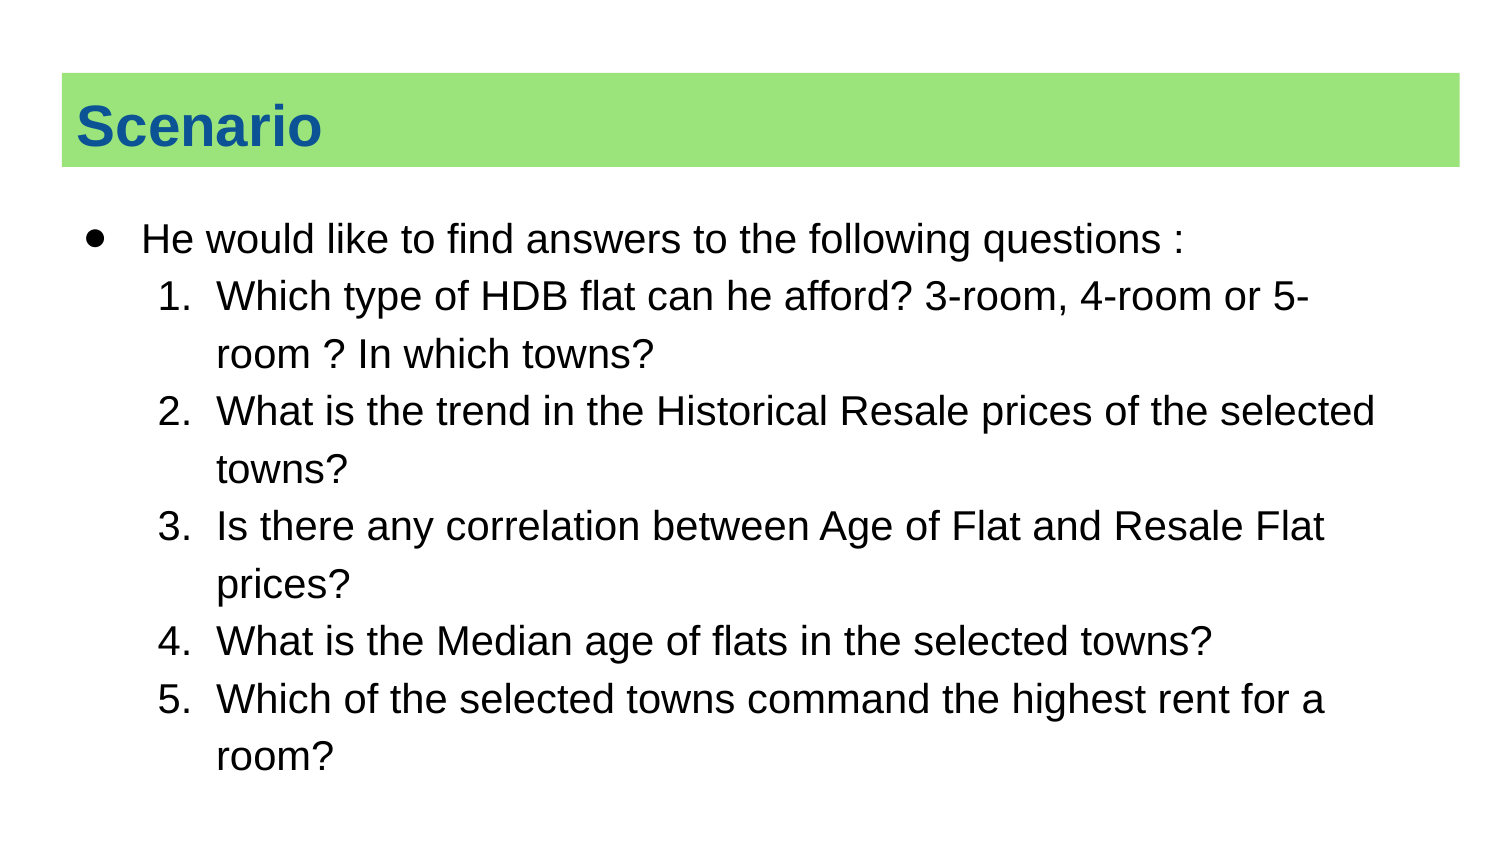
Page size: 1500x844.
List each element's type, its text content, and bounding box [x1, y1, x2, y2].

list He would like to find answers to the following questions : Which type of HDB flat can he afford? 3-room, 4-room or 5-room ? In which towns? What is the trend in the Historical Resale prices of the selected towns? Is there any correlation between Age of Flat and Resale Flat prices? What is the Median age of flats in the selected towns? Which of the selected towns command the highest rent for a room? [51, 189, 1449, 750]
title Scenario [61, 72, 1460, 167]
